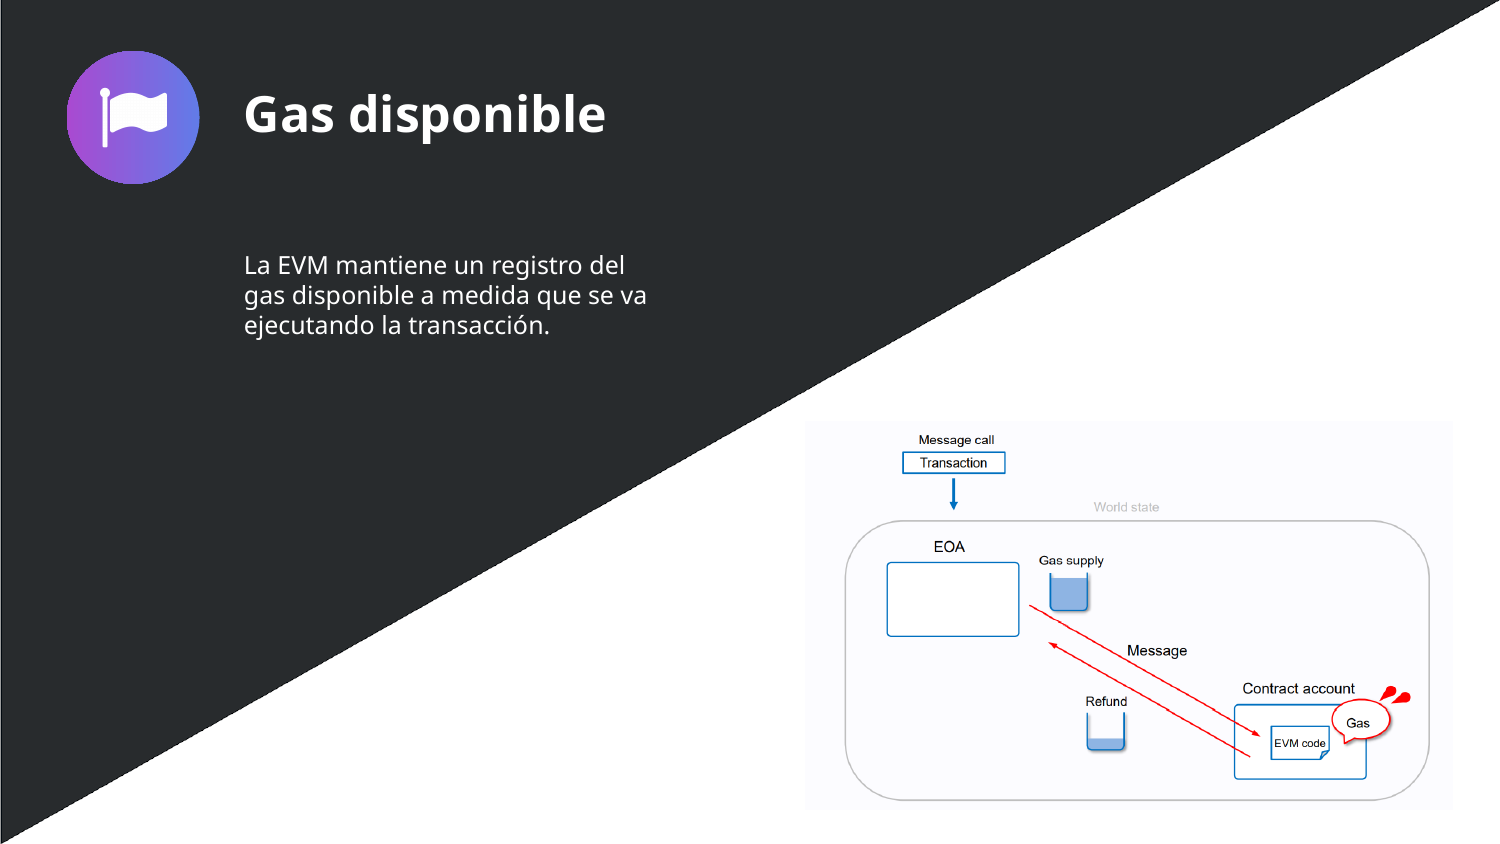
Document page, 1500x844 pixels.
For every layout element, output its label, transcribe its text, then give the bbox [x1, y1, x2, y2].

picture [0, 0, 1500, 844]
text_box La EVM mantiene un registro del gas disponible a medida que se va ejecutando la transacción. [228, 234, 685, 385]
text_box Gas disponible [228, 67, 1211, 158]
text_box [66, 51, 200, 184]
